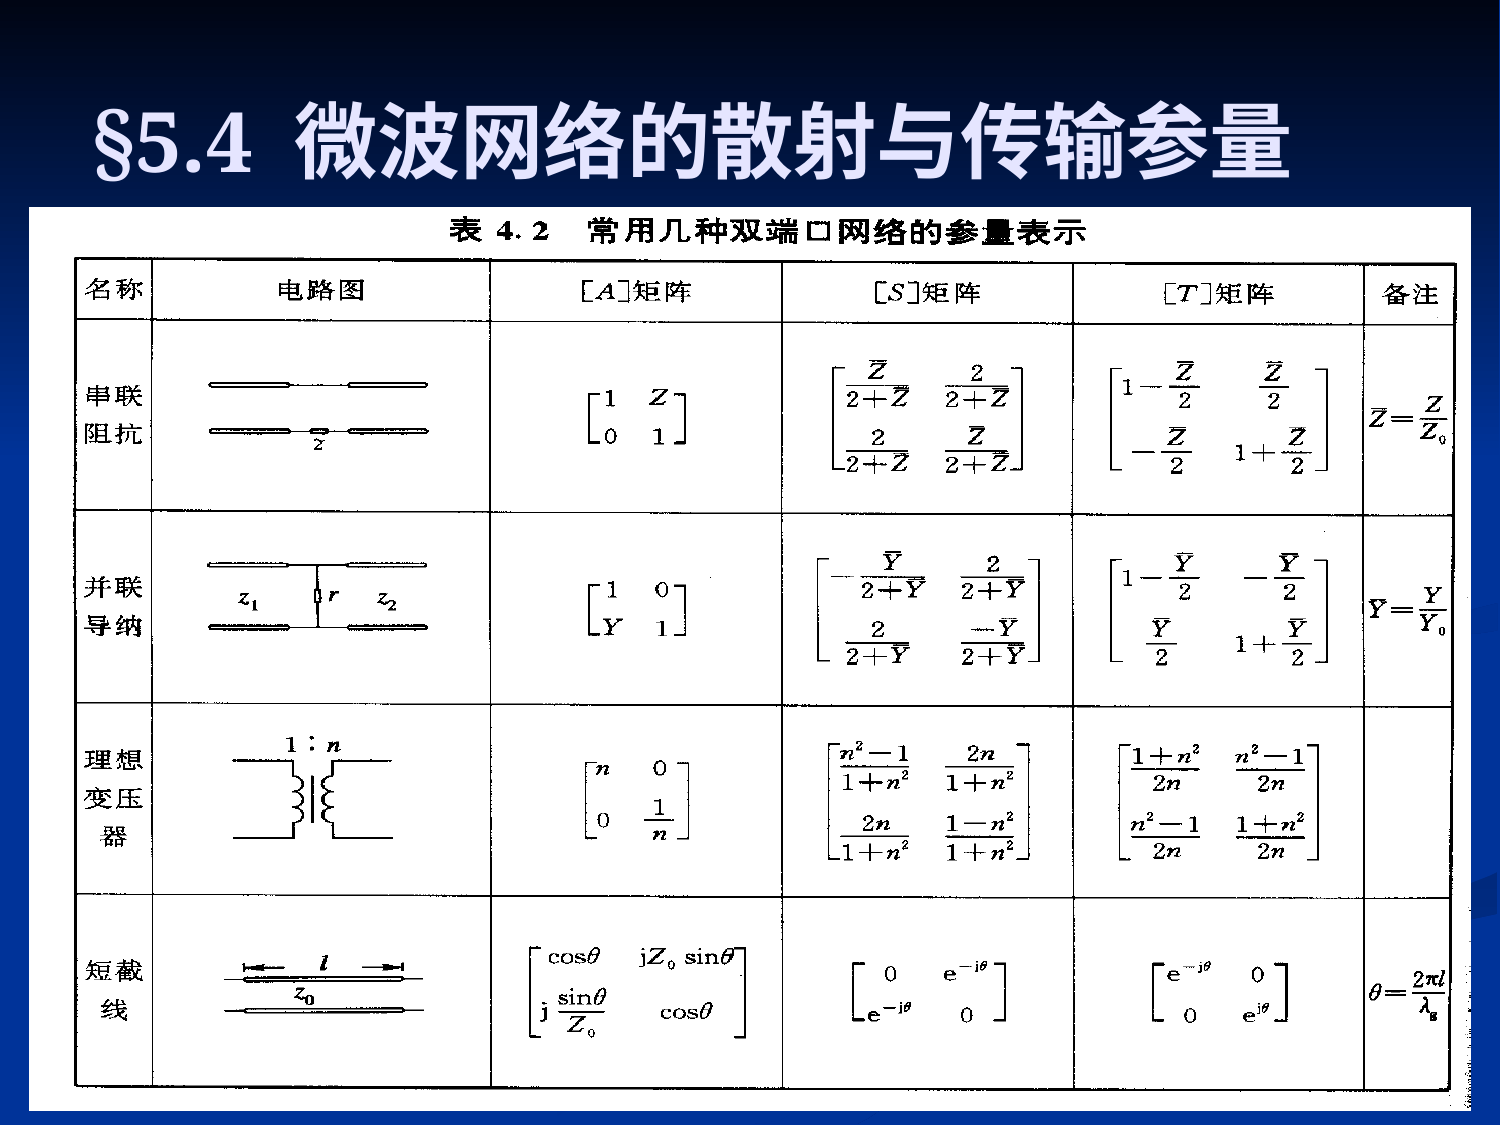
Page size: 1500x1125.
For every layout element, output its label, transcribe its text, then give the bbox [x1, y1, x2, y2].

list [29, 207, 1471, 1112]
title §5.4 微波网络的散射与传输参量 [74, 44, 1426, 205]
